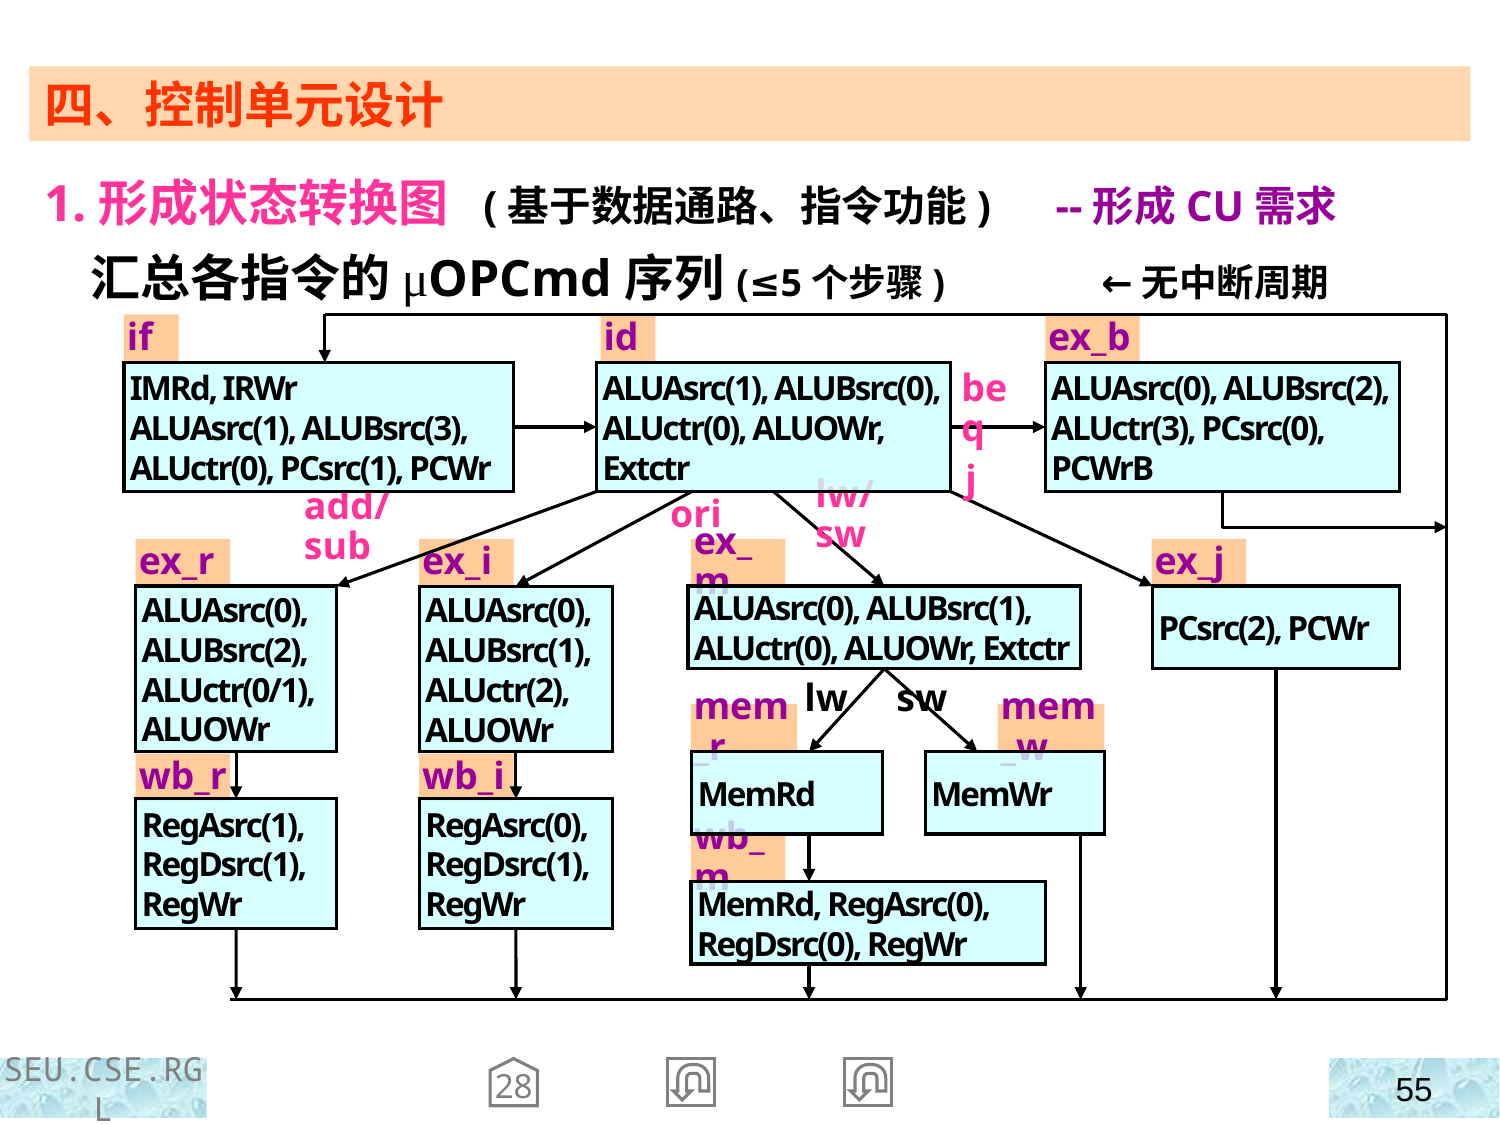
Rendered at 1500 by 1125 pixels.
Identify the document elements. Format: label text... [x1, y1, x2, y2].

footer SEU.CSE.RGL [0, 1058, 207, 1118]
text_box 28 [490, 1058, 538, 1106]
slide_number 55 [1328, 1058, 1500, 1118]
text_box 四、控制单元设计 [29, 66, 1471, 142]
text_box [844, 1058, 892, 1106]
text_box 1.形成状态转换图 (基于数据通路、指令功能) --形成CU需求 汇总各指令的μOPCmd序列(≤5个步骤) ←无中断周期 [29, 148, 1471, 314]
text_box [667, 1058, 715, 1106]
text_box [123, 314, 1448, 1000]
